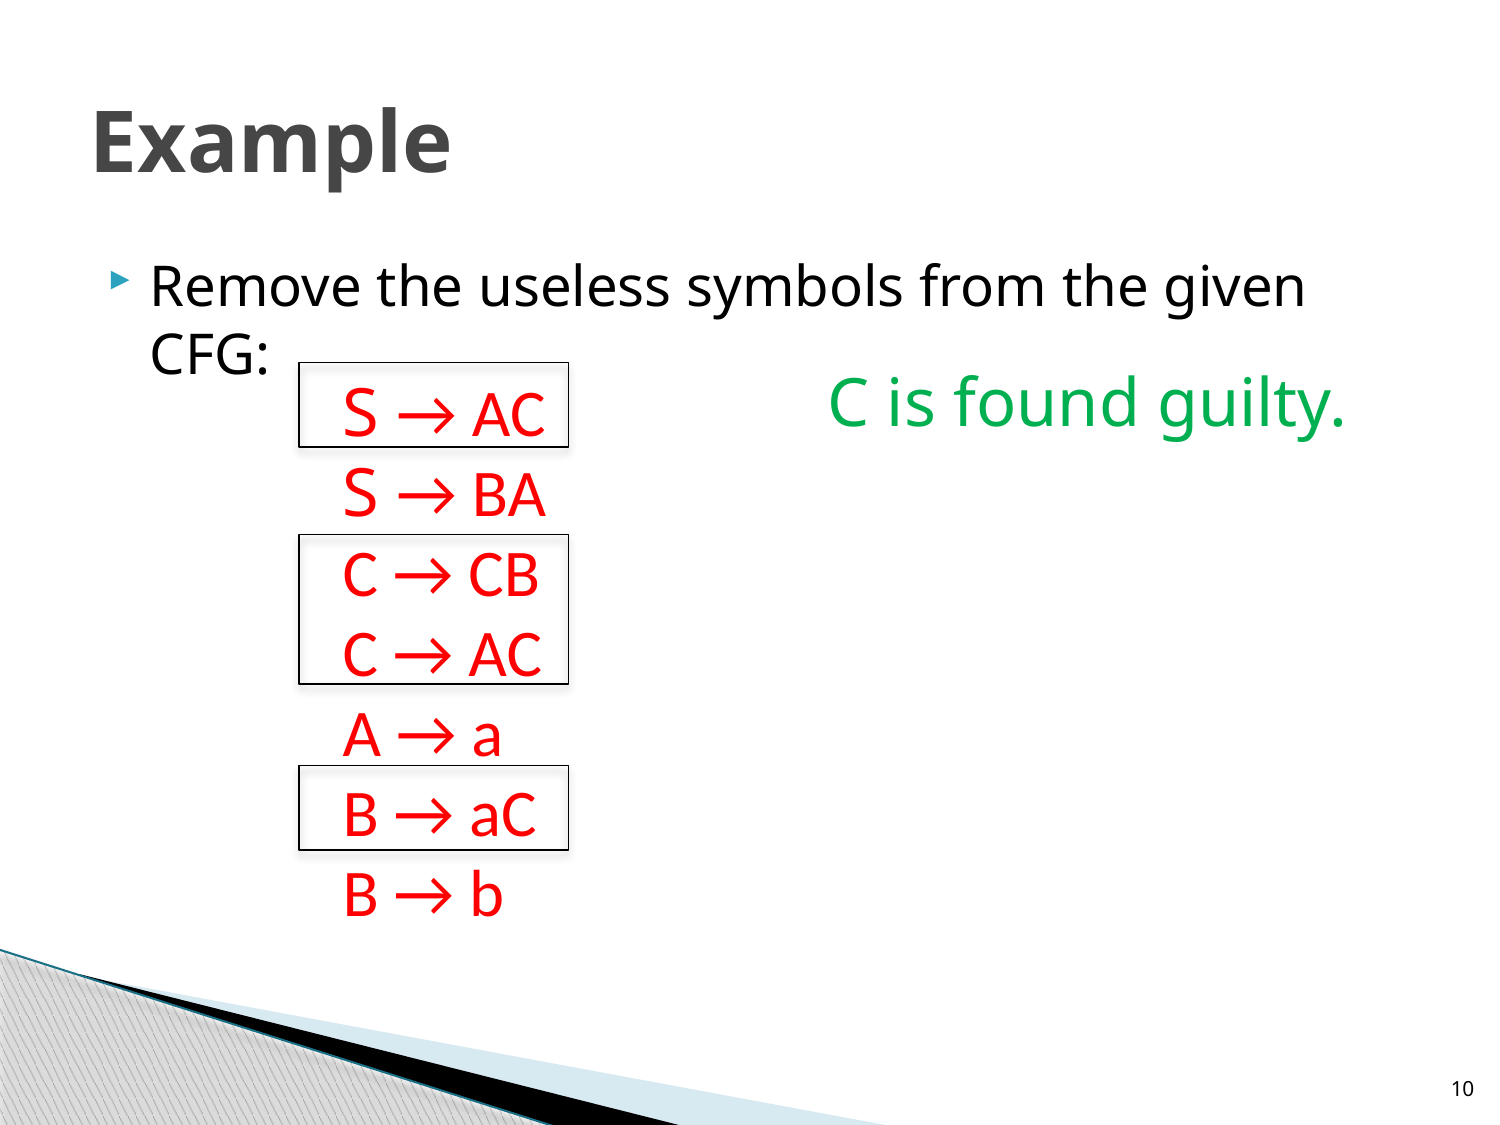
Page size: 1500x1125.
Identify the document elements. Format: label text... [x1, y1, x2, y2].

slide_number 10 [1418, 1051, 1490, 1112]
text_box [298, 534, 569, 685]
text_box S → AC S → BA C → CB C → AC A → a B → aC B → b [327, 459, 562, 534]
text_box [298, 765, 569, 851]
text_box S → AC S → BA C → CB C → AC A → a B → aC B → b [327, 862, 562, 938]
text_box C is found guilty. [812, 351, 1500, 447]
list Remove the useless symbols from the given CFG: [75, 243, 1425, 413]
text_box S → AC S → BA C → CB C → AC A → a B → aC B → b [327, 696, 562, 765]
text_box [298, 362, 569, 448]
title Example [75, 45, 1425, 233]
